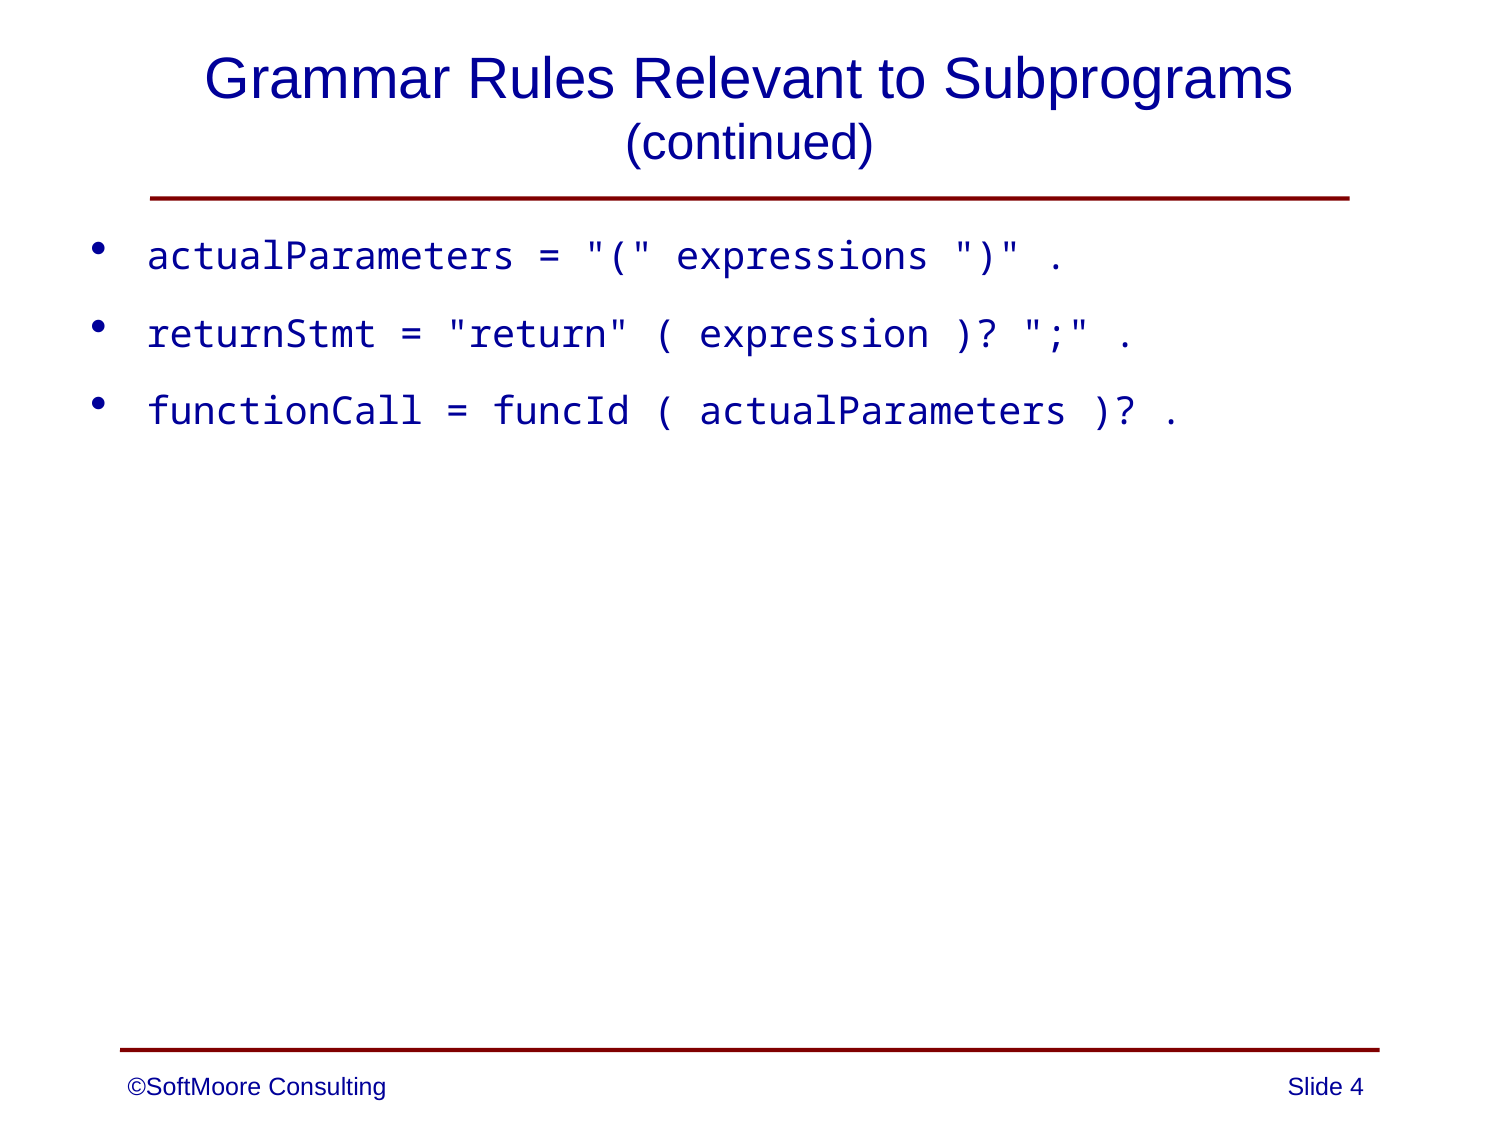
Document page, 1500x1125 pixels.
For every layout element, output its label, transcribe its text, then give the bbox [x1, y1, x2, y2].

title Grammar Rules Relevant to Subprograms (continued) [149, 22, 1350, 188]
footer ©SoftMoore Consulting [111, 1061, 563, 1109]
list actualParameters = "(" expressions ")" . returnStmt = "return" ( expression )? ";" . functionCall = funcId ( actualParameters )? . [74, 223, 1426, 1034]
slide_number Slide 4 [1078, 1061, 1380, 1109]
